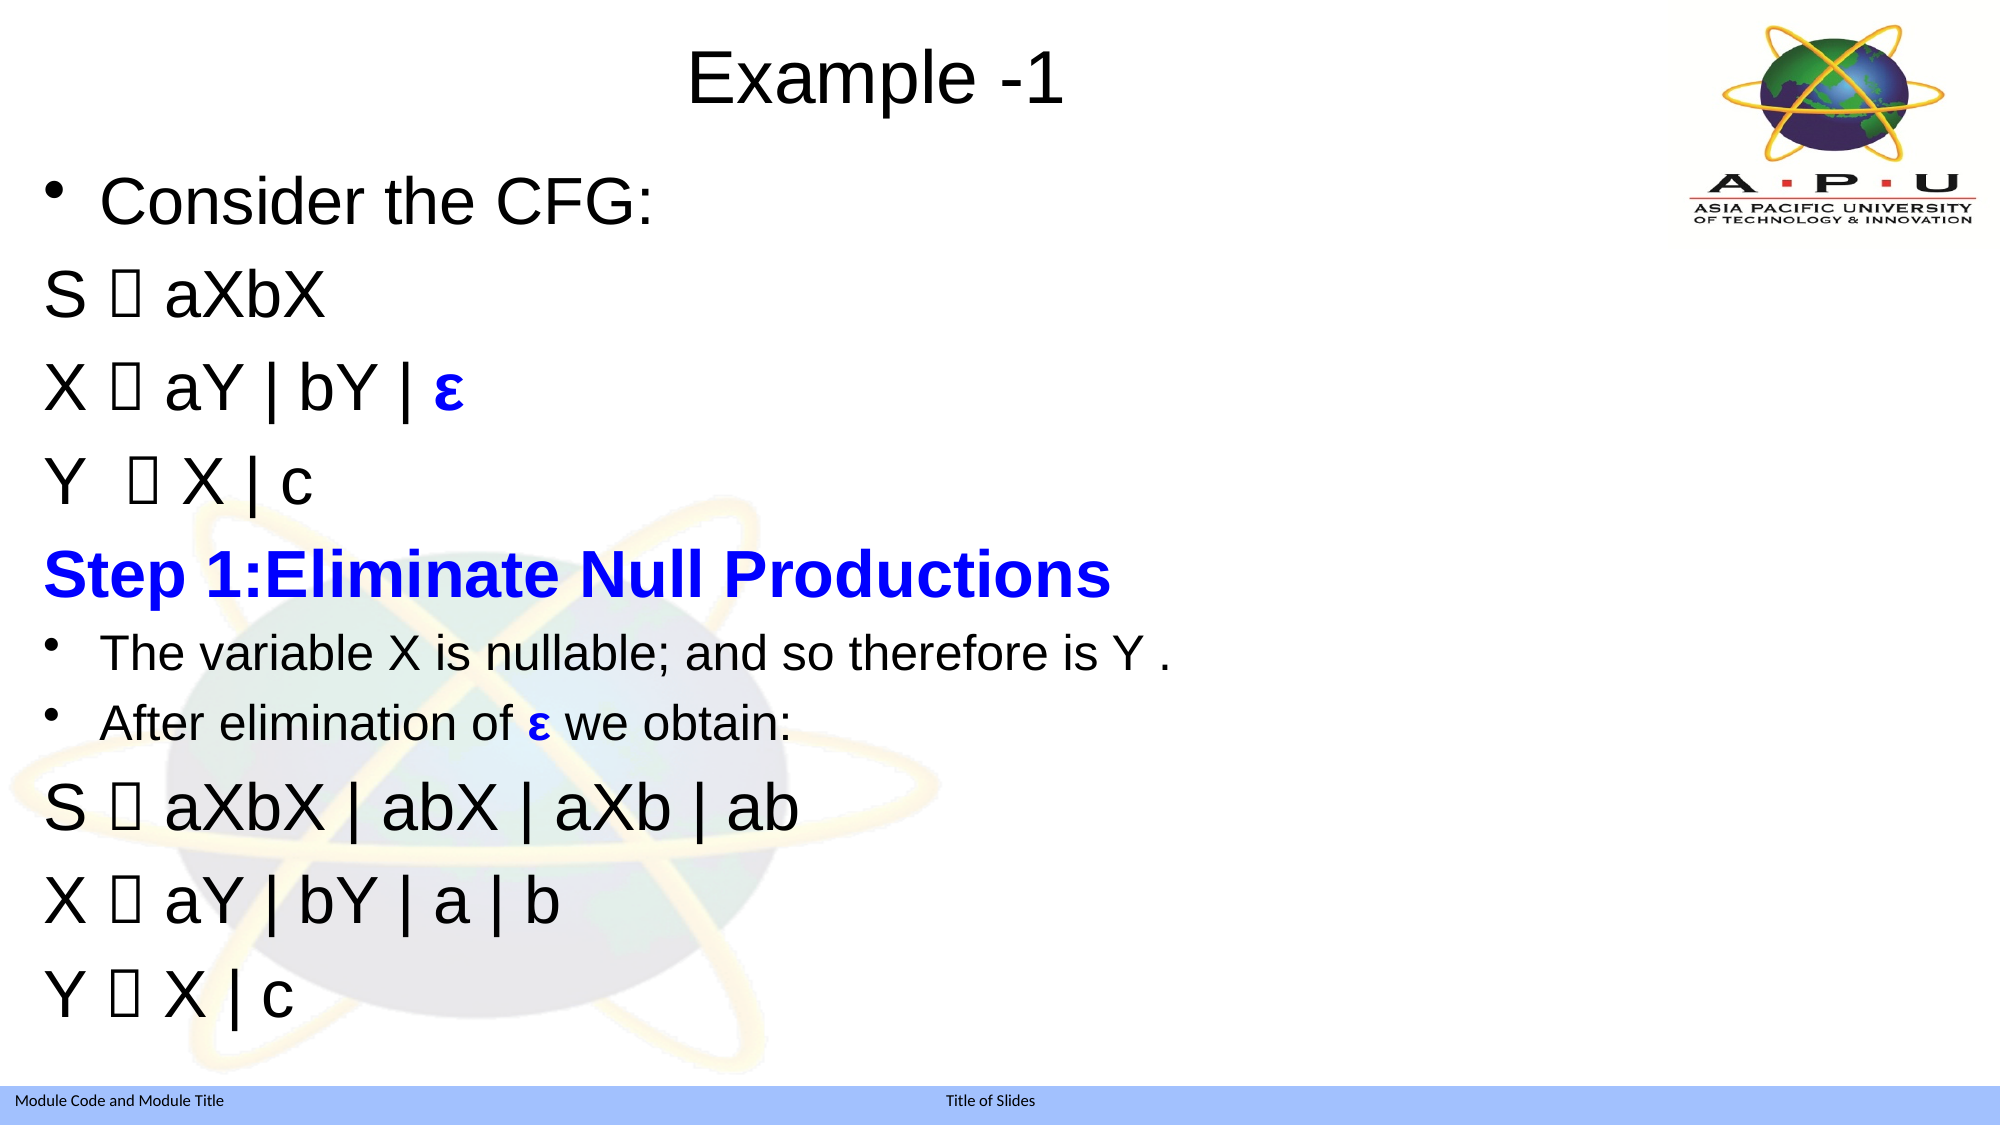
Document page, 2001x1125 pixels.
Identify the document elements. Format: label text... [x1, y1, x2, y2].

title Example -1 [106, 45, 1647, 104]
picture [1668, 0, 2000, 149]
list Consider the CFG: S  aXbX X  aY | bY | ε Y  X | c Step 1:Eliminate Null Productions The variable X is nullable; and so therefore is Y . After elimination of ε we obtain: S  aXbX | abX | aXb | ab X  aY | bY | a | b Y  X | c [28, 149, 2000, 1125]
